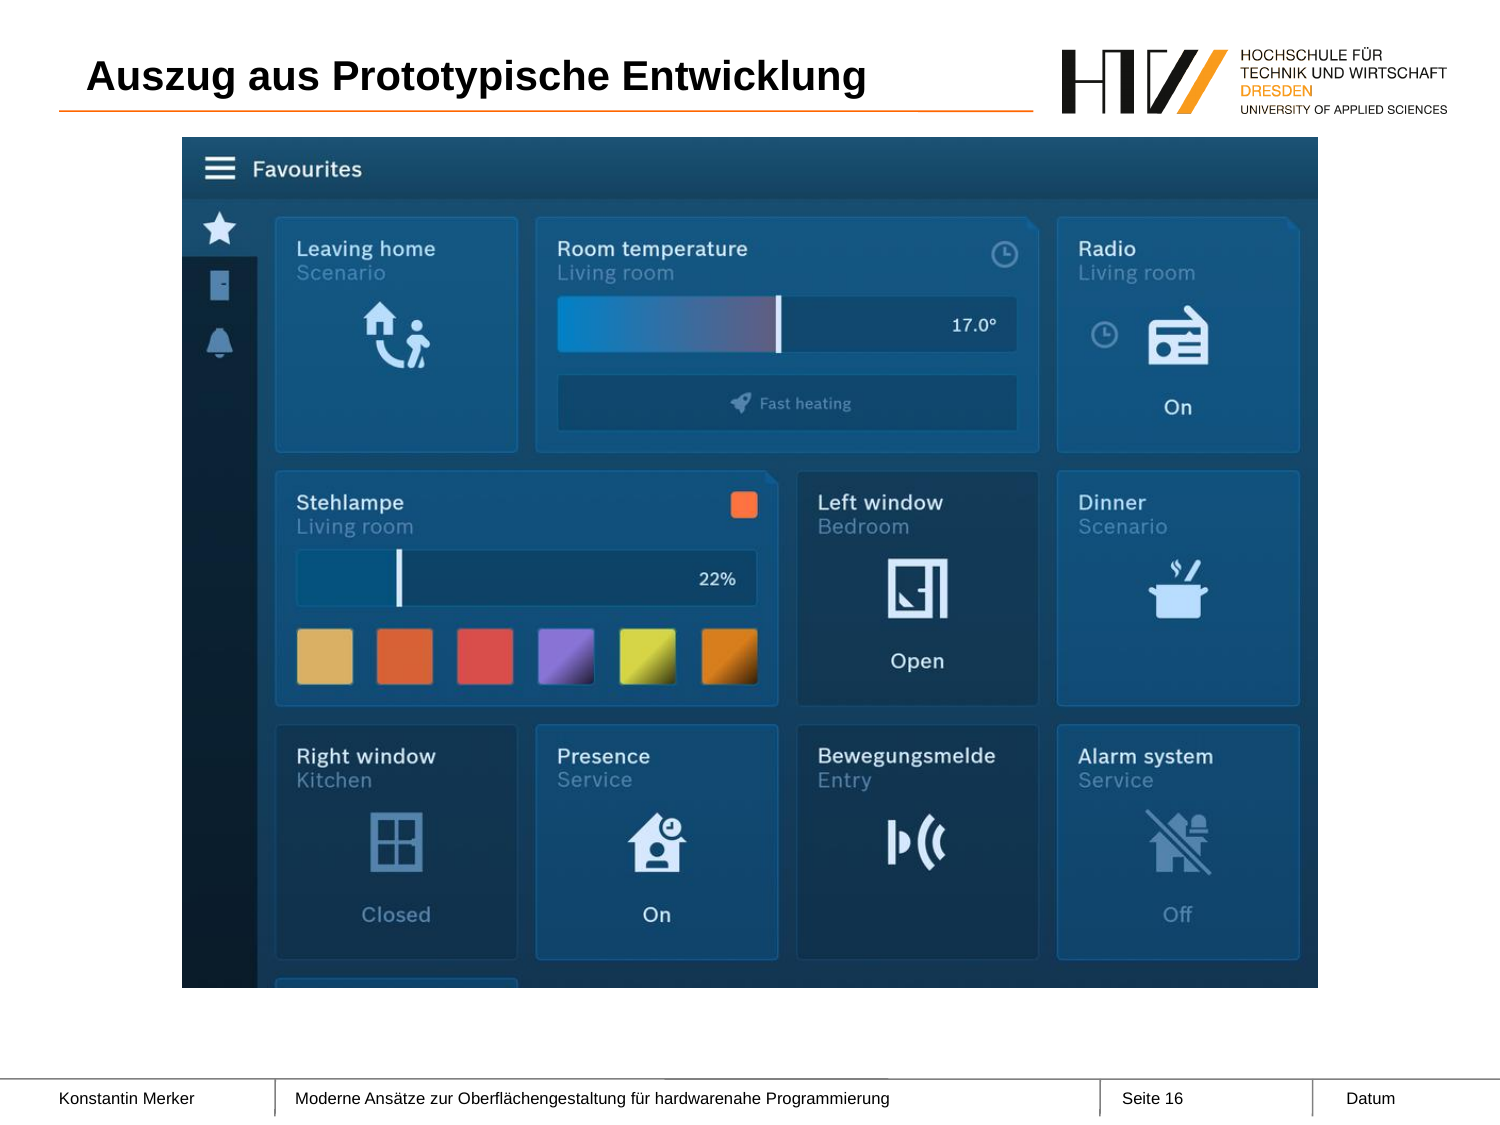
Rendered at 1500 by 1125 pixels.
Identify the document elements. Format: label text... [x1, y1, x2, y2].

picture [1062, 47, 1447, 114]
picture [182, 136, 1318, 988]
title Auszug aus Prototypische Entwicklung [70, 29, 1040, 117]
